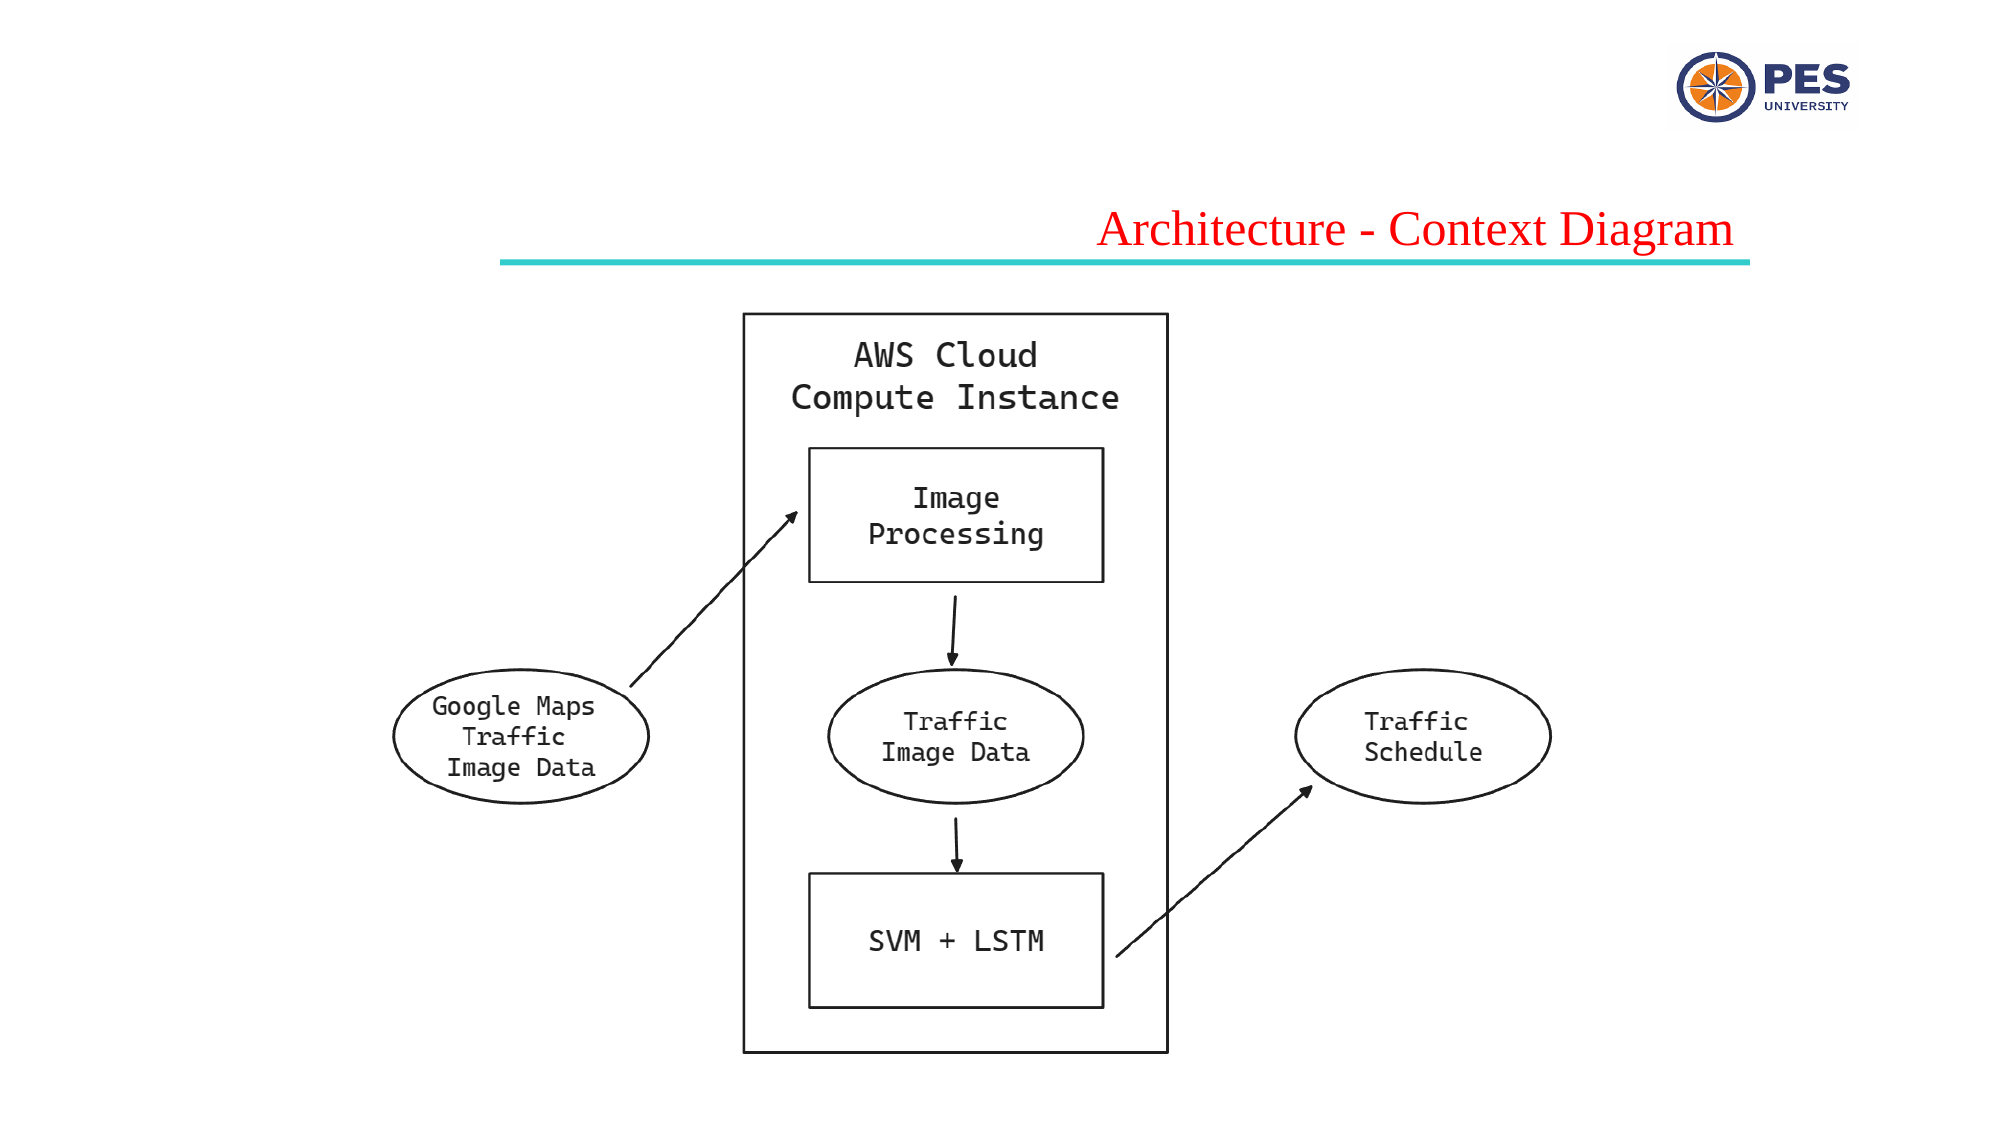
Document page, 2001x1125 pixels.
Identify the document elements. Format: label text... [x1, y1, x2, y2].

text_box Architecture - Context Diagram [474, 187, 1750, 264]
picture [1667, 43, 1859, 131]
picture [332, 290, 1609, 1101]
